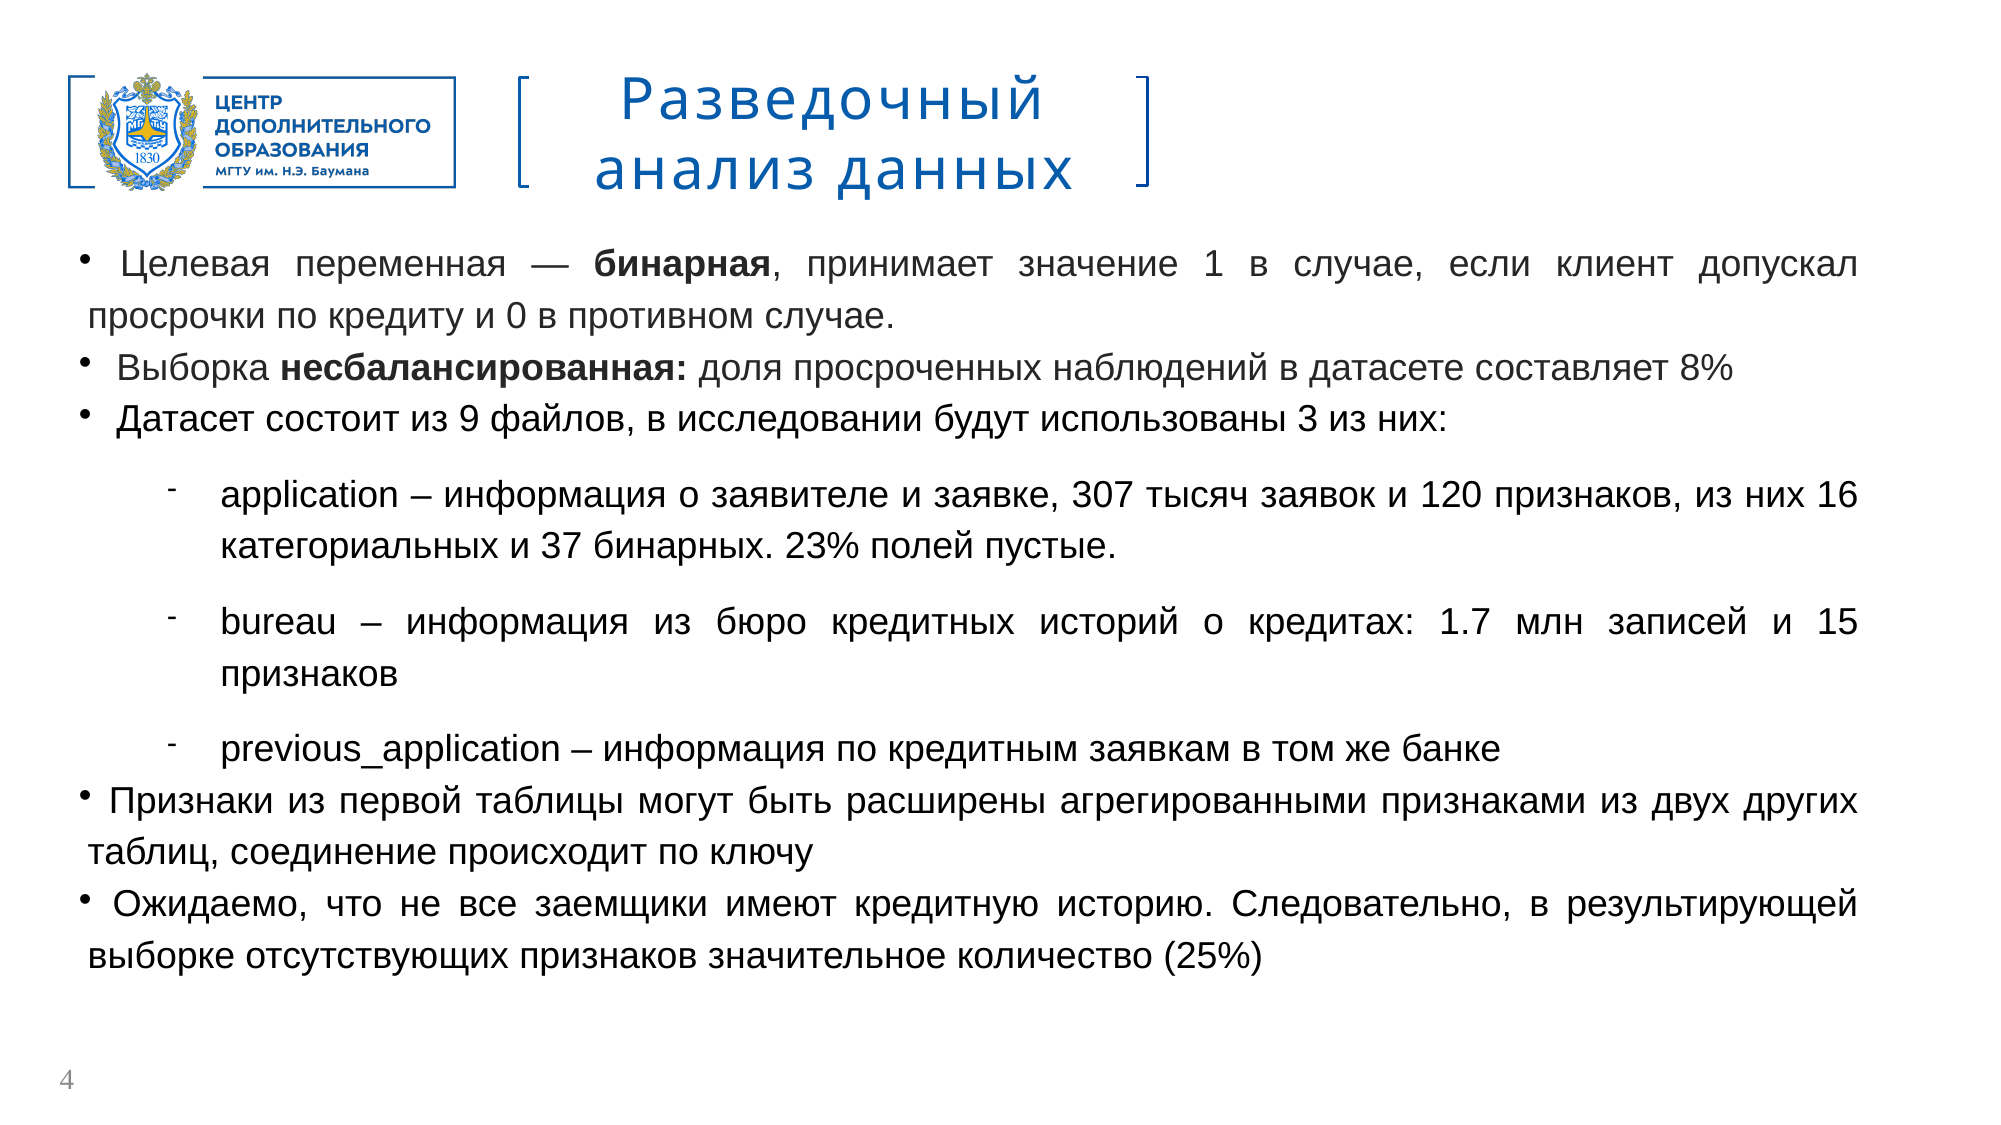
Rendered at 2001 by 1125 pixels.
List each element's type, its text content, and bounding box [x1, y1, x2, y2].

picture [68, 73, 456, 191]
list Целевая переменная — бинарная, принимает значение 1 в случае, если клиент допускал просрочки по кредиту и 0 в противном случае. Выборка несбалансированная: доля просроченных наблюдений в датасете составляет 8% Датасет состоит из 9 файлов, в исследовании будут использованы 3 из них: application – информация о заявителе и заявке, 307 тысяч заявок и 120 признаков, из них 16 категориальных и 37 бинарных. 23% полей пустые. bureau – информация из бюро кредитных историй о кредитах: 1.7 млн записей и 15 признаков previous_application – информация по кредитным заявкам в том же банке Признаки из первой таблицы могут быть расширены агрегированными признаками из двух других таблиц, соединение происходит по ключу Ожидаемо, что не все заемщики имеют кредитную историю. Следовательно, в результирующей выборке отсутствующих признаков значительное количество (25%) [63, 224, 1875, 1050]
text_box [519, 76, 1149, 187]
text_box 4 [44, 1055, 138, 1100]
